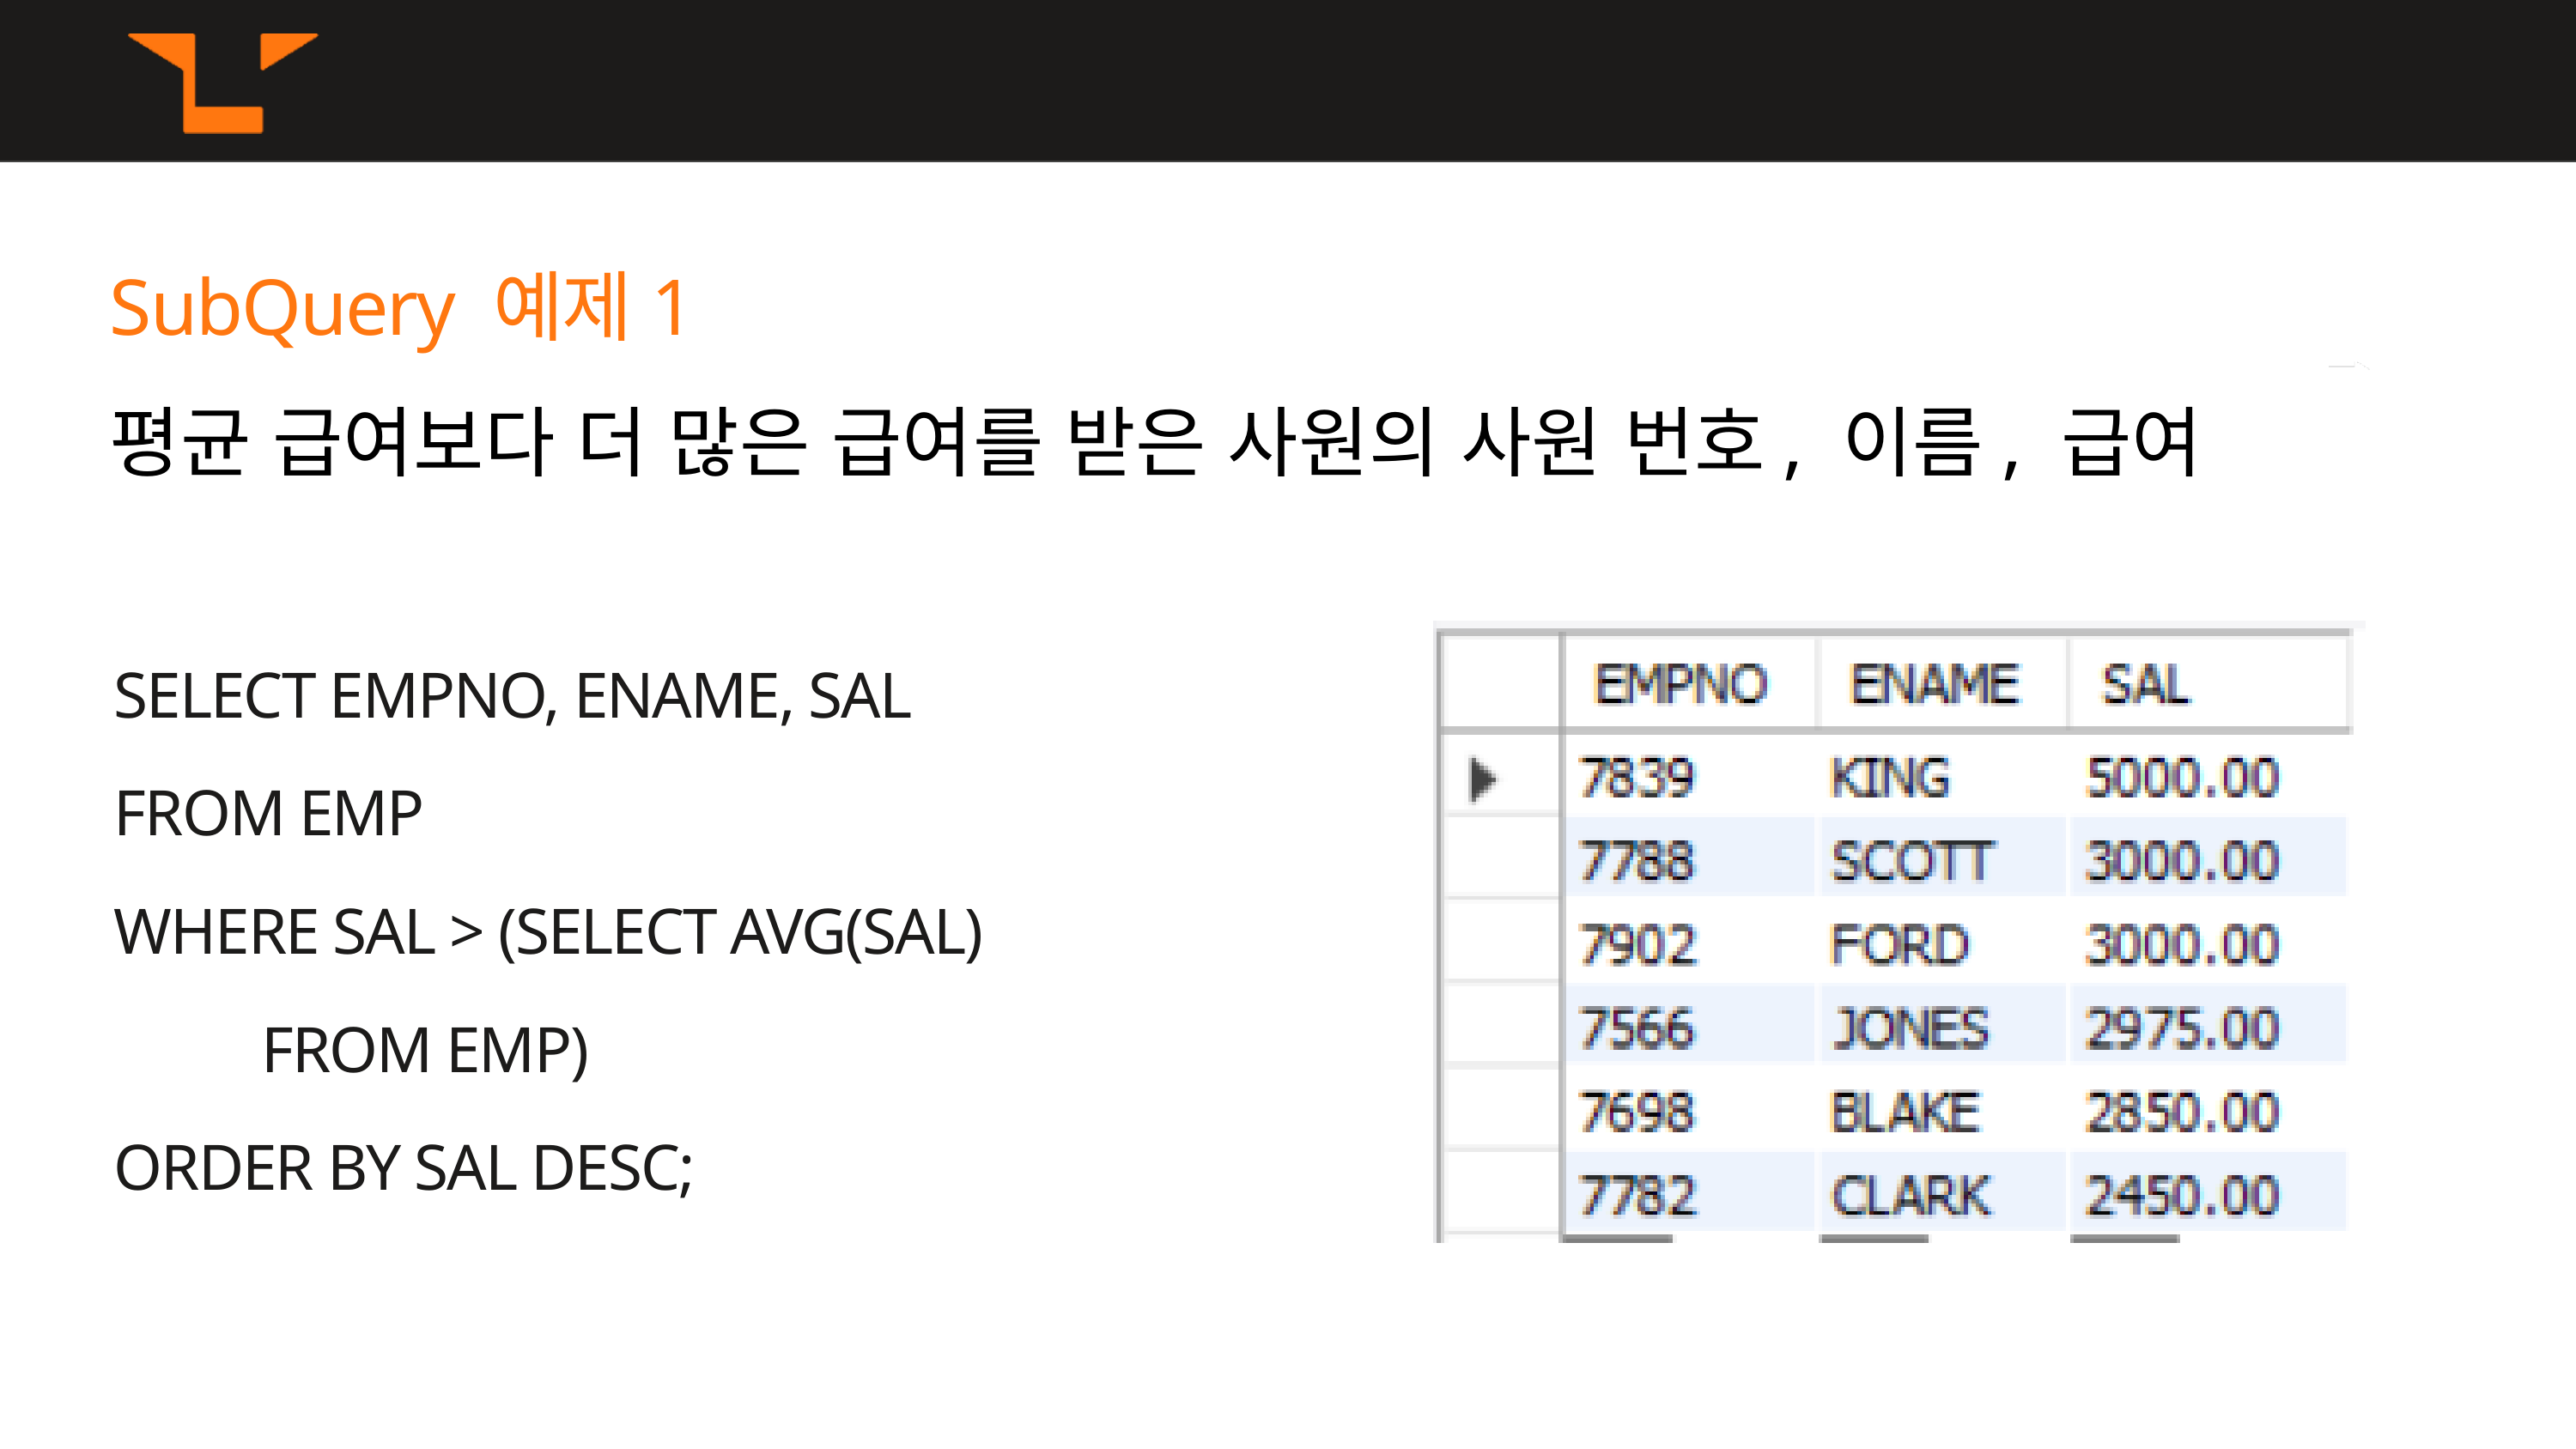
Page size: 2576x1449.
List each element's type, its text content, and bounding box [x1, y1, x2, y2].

text_box SubQuery 예제1 평균 급여보다 더 많은 급여를 받은 사원의 사원 번호, 이름, 급여 [97, 252, 2470, 493]
picture [1432, 621, 2366, 1243]
text_box SELECT EMPNO, ENAME, SAL FROM EMP WHERE SAL > (SELECT AVG(SAL) FROM EMP) ORDER BY SAL DESC; [101, 649, 1390, 1210]
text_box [2329, 361, 2370, 372]
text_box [0, 0, 2576, 162]
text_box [128, 33, 320, 134]
